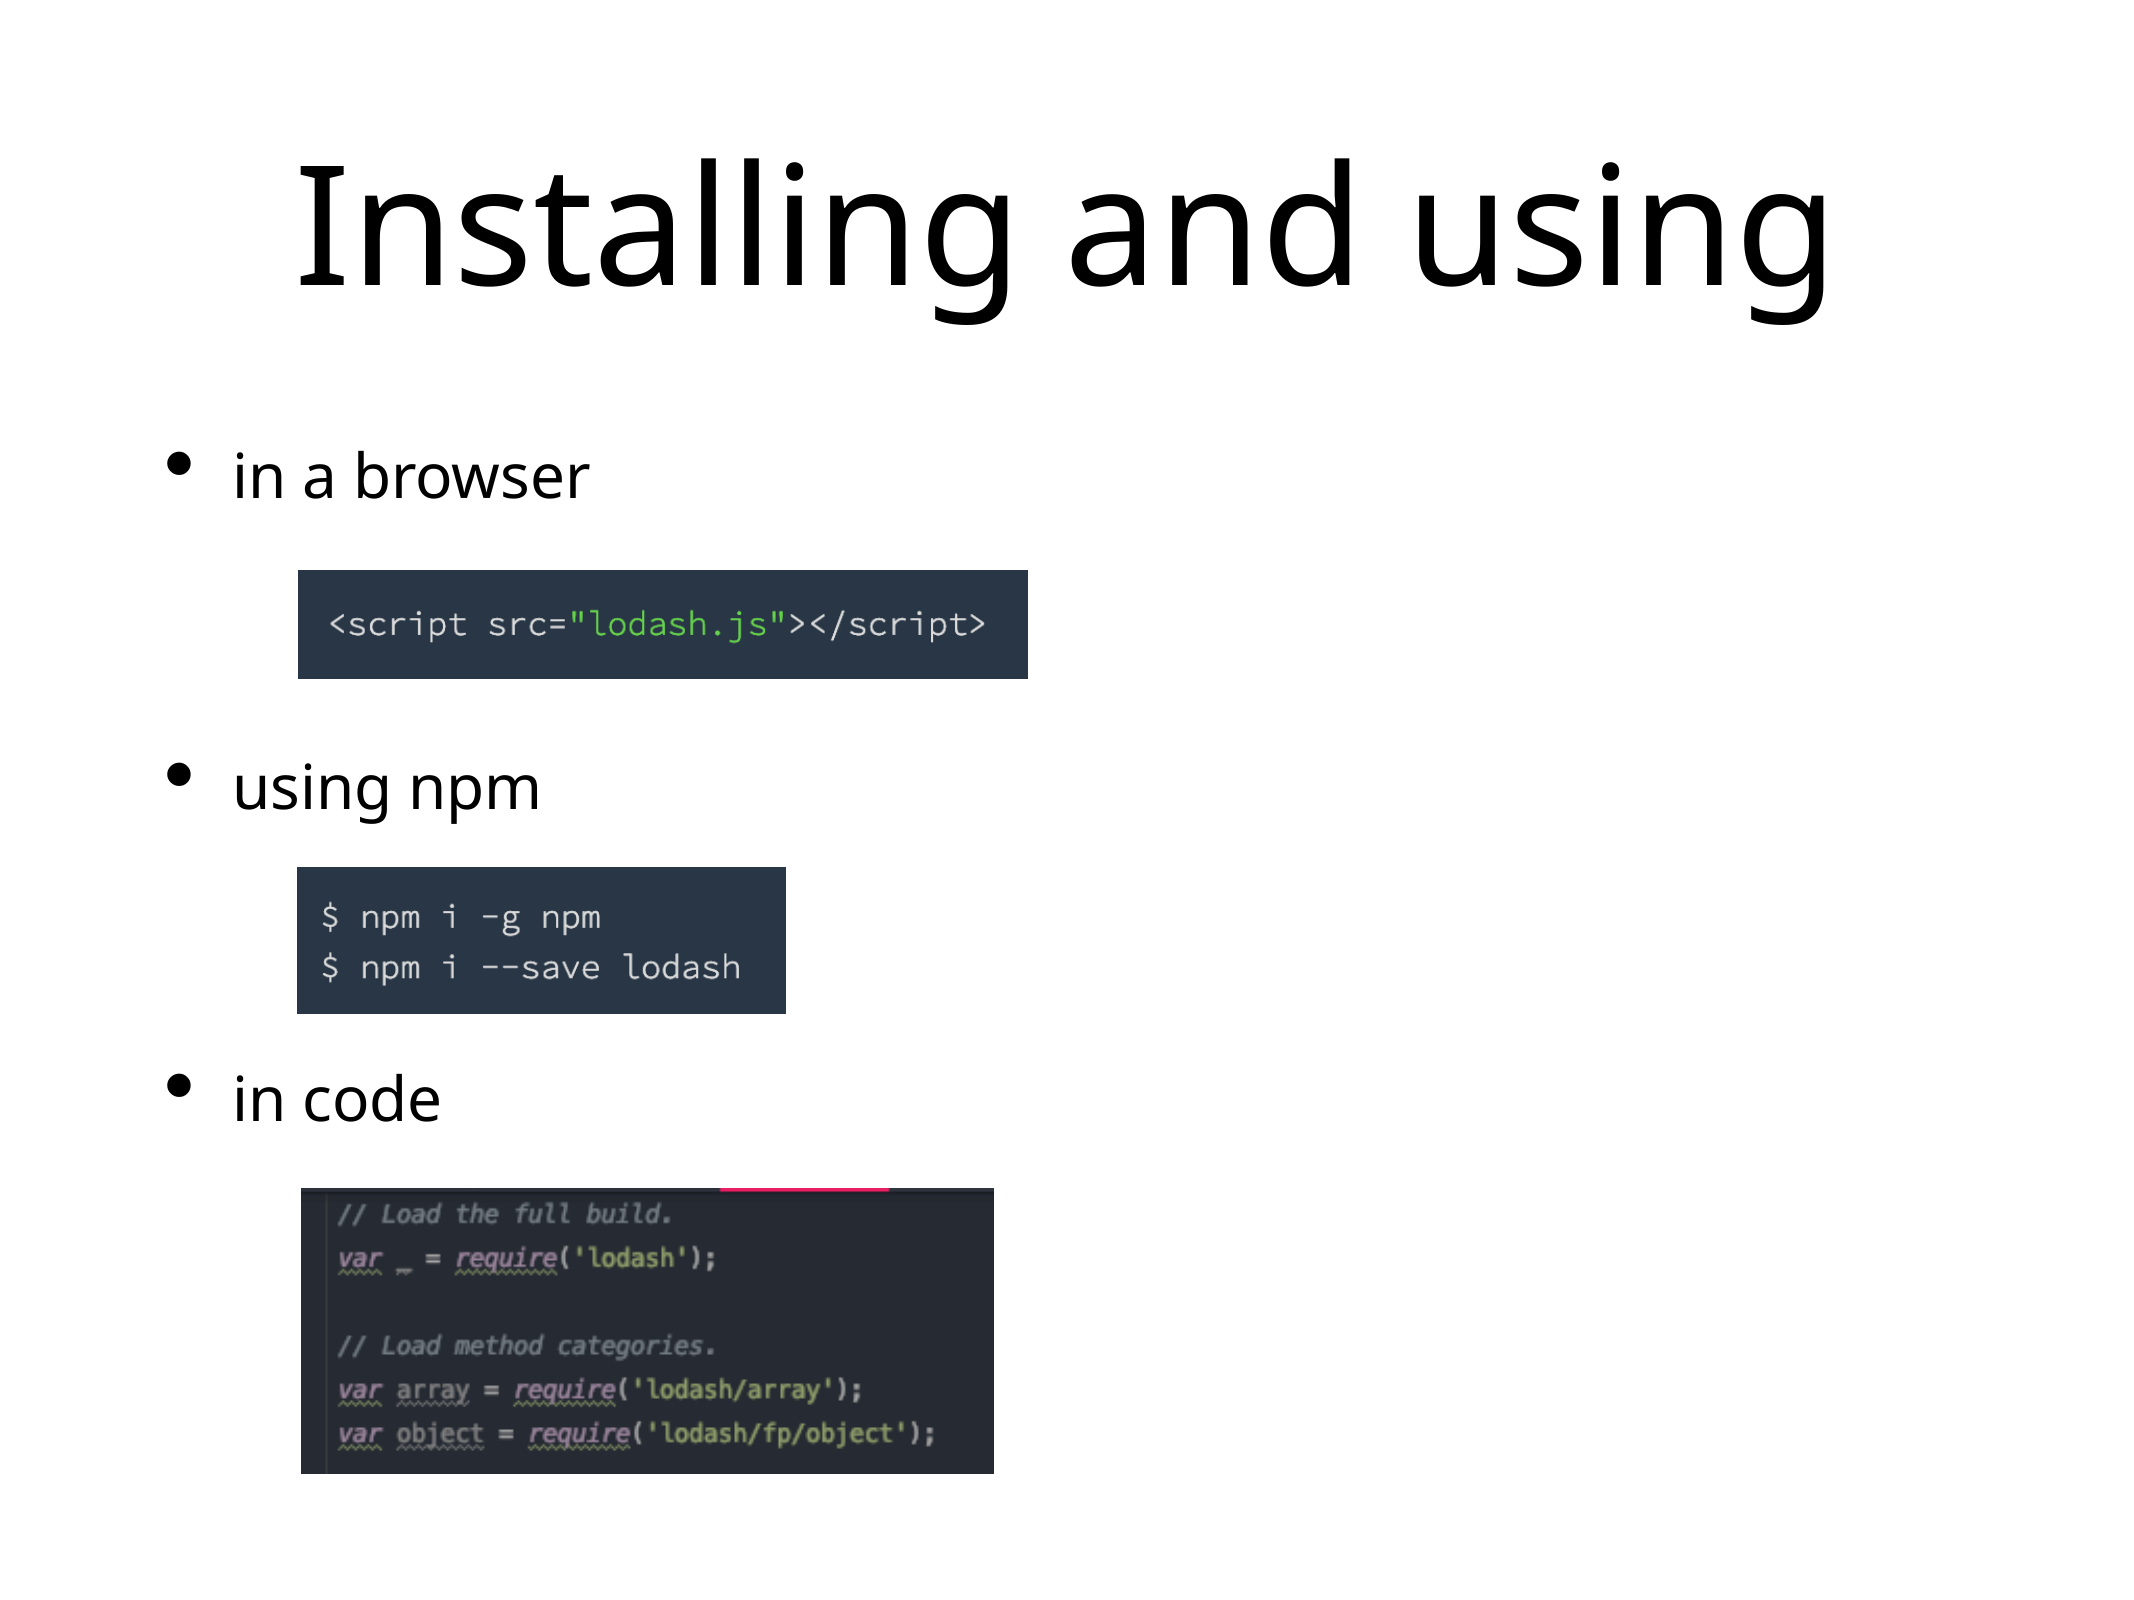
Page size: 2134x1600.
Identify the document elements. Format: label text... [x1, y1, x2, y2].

title Installing and using [155, 41, 1978, 397]
picture [297, 867, 786, 1014]
list in a browser using npm in code [155, 424, 1978, 1457]
picture [301, 1187, 994, 1474]
picture [298, 569, 1029, 679]
